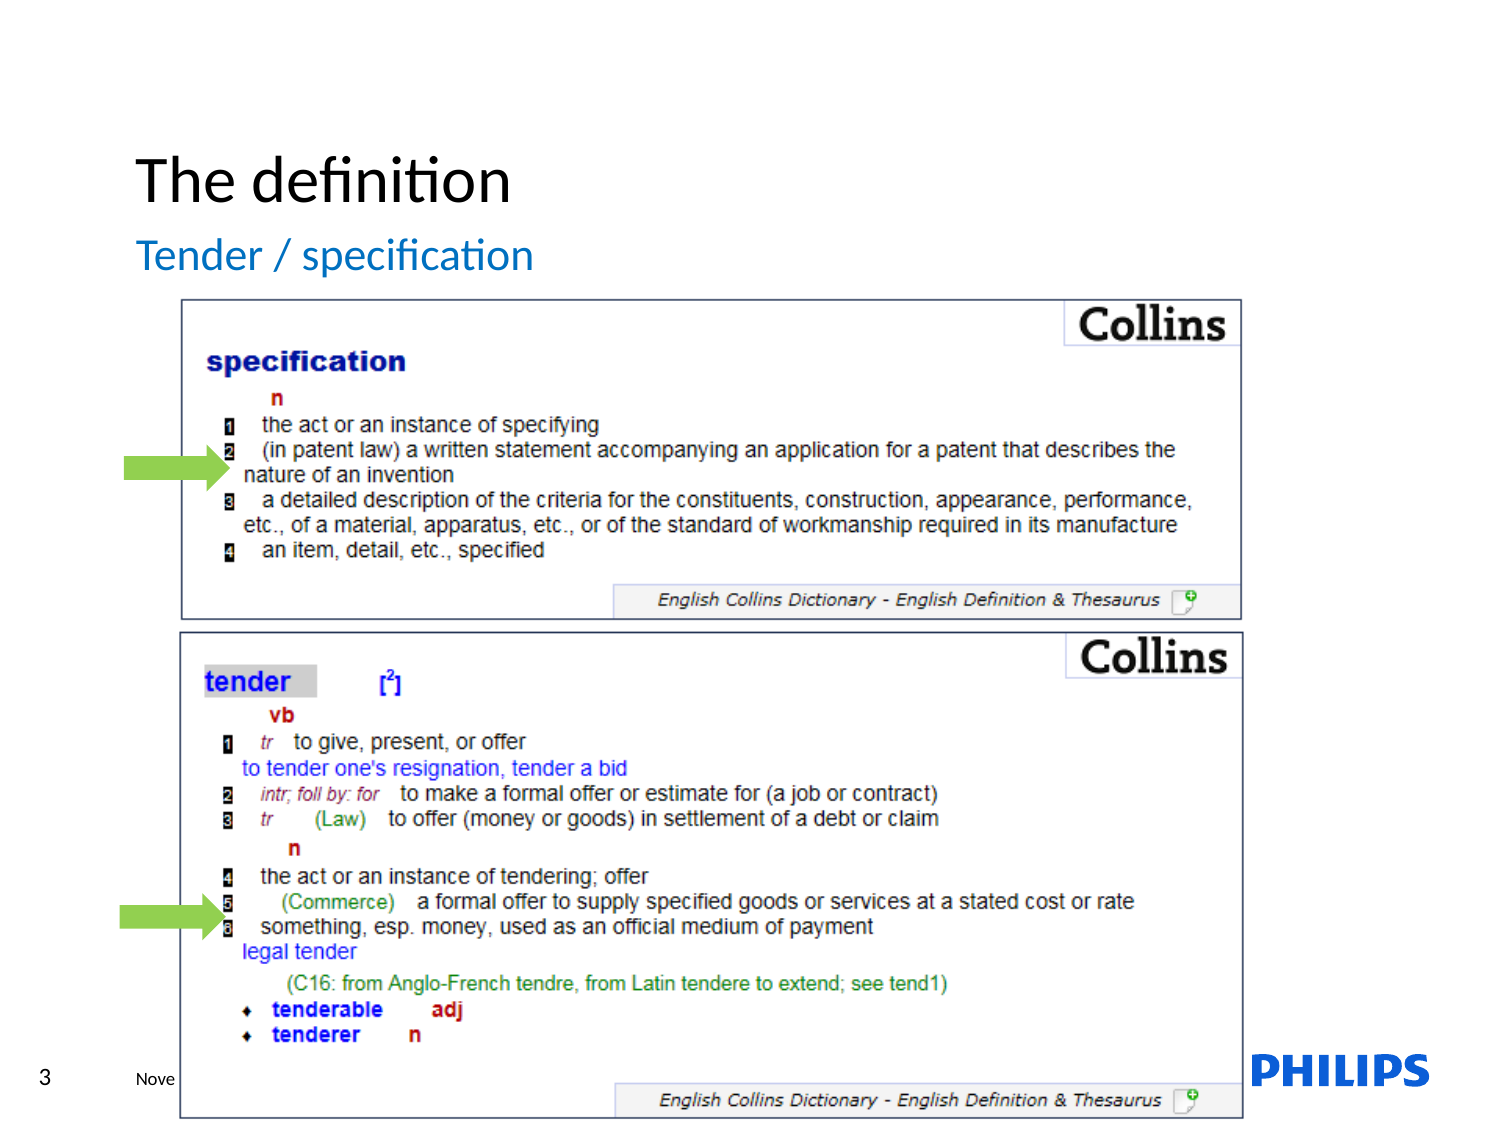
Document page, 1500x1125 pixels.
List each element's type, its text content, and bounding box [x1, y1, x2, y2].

picture [175, 290, 1250, 1125]
text_box [117, 902, 170, 931]
list Tender / specification [135, 224, 1365, 286]
text_box [121, 454, 170, 482]
list The definition [135, 135, 1365, 220]
